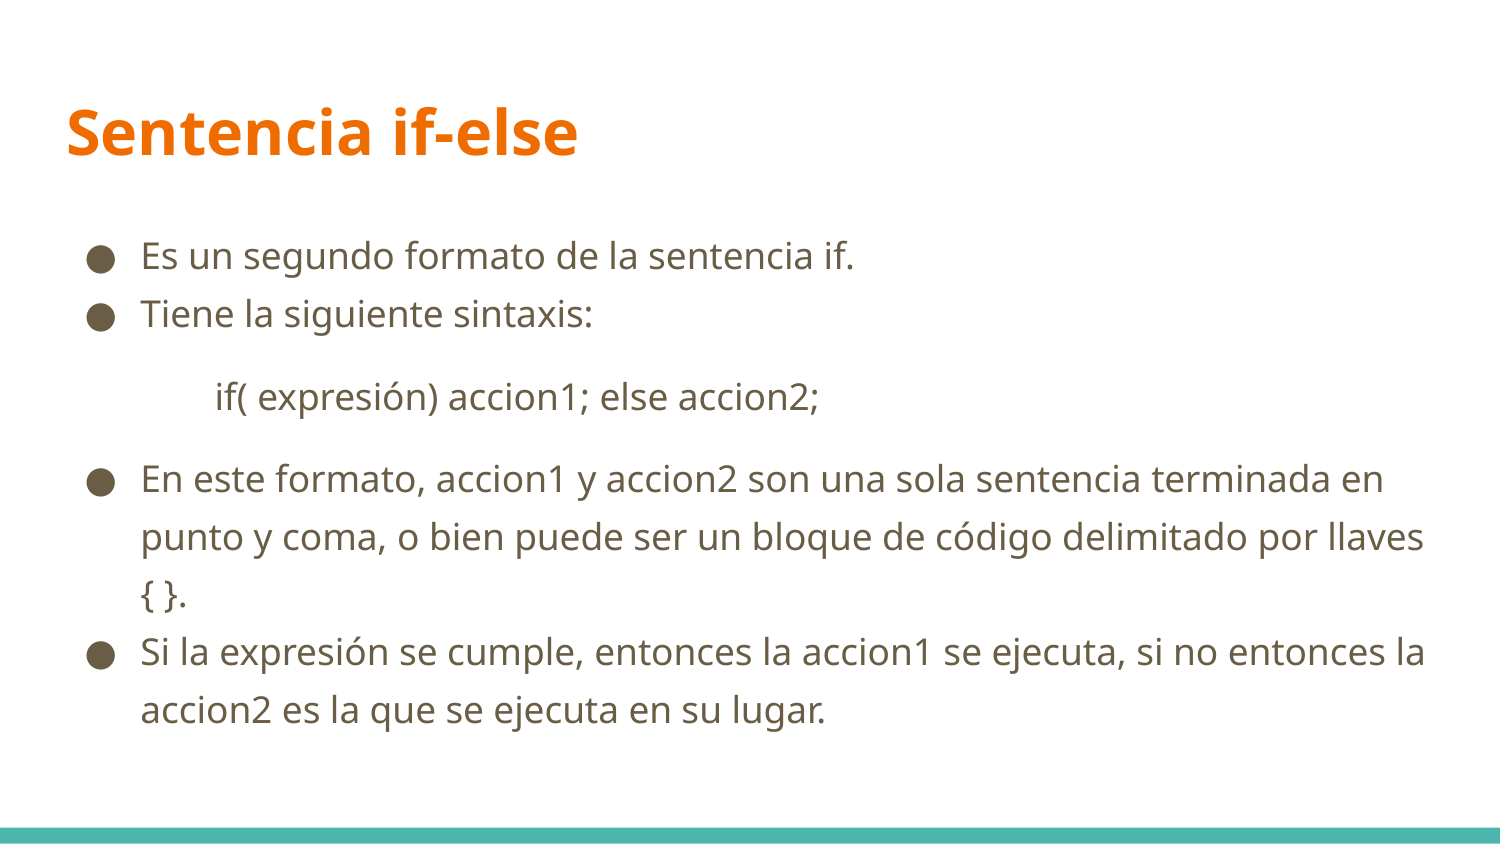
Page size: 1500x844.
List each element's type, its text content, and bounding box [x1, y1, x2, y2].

list Es un segundo formato de la sentencia if. Tiene la siguiente sintaxis: if( expresión) accion1; else accion2; En este formato, accion1 y accion2 son una sola sentencia terminada en punto y coma, o bien puede ser un bloque de código delimitado por llaves { }. Si la expresión se cumple, entonces la accion1 se ejecuta, si no entonces la accion2 es la que se ejecuta en su lugar. [51, 207, 1449, 750]
title Sentencia if-else [51, 72, 1449, 189]
